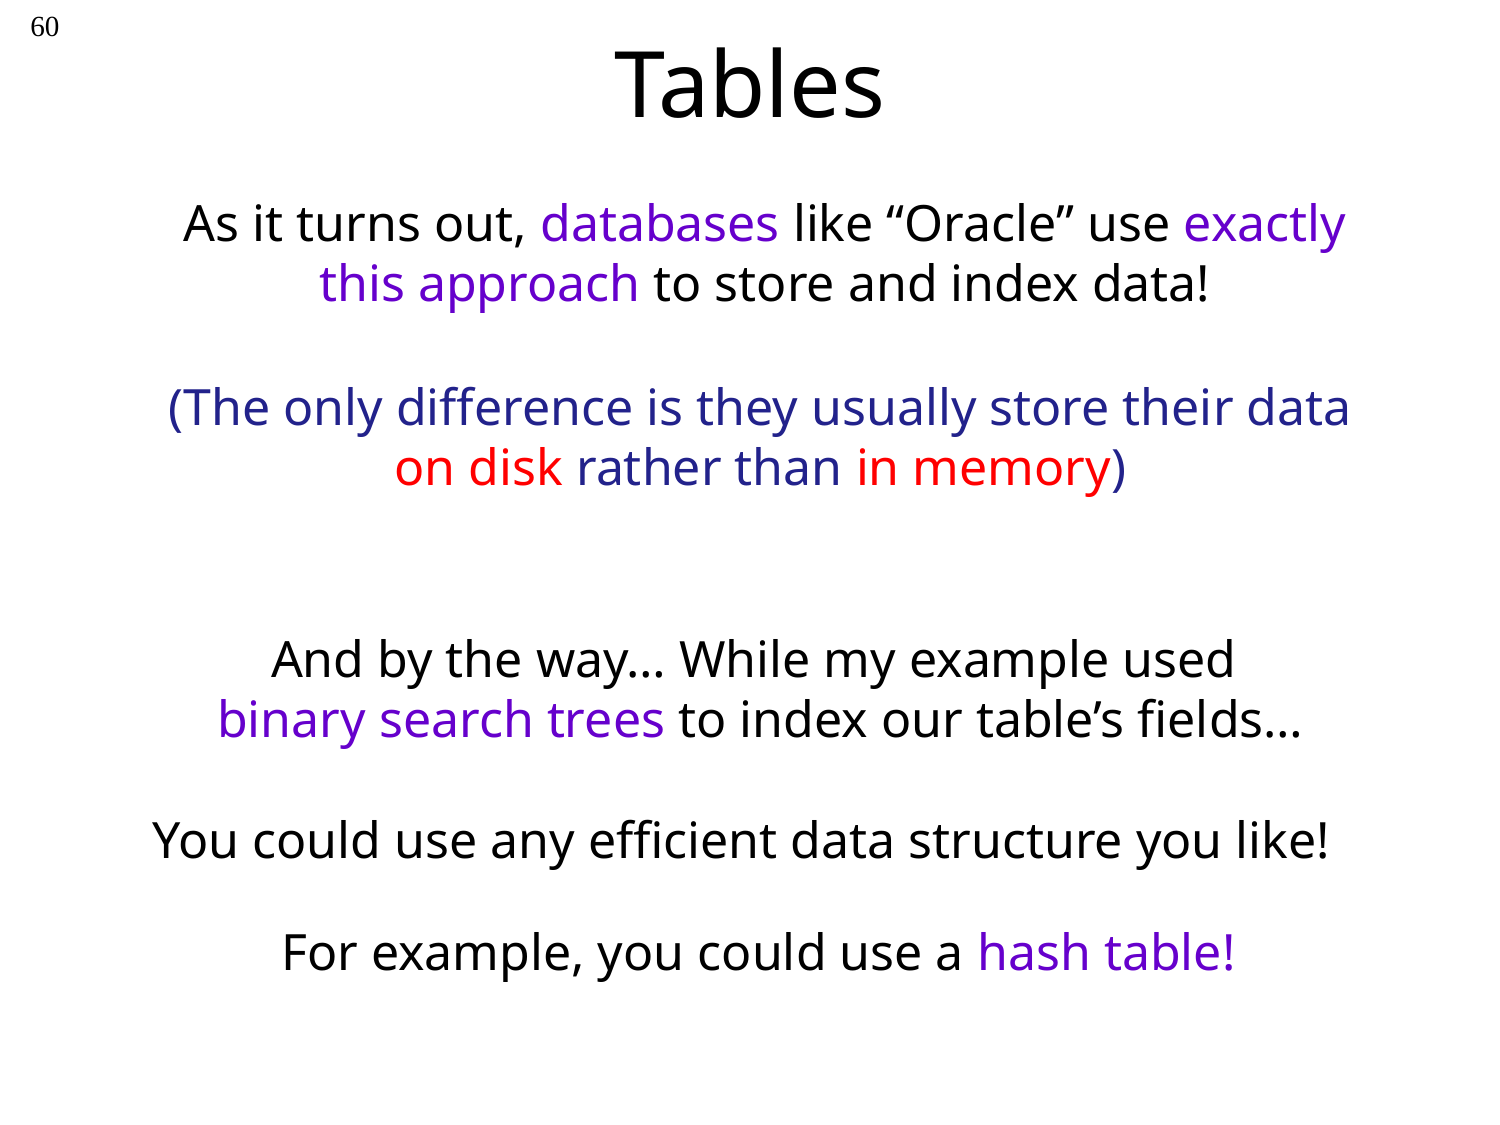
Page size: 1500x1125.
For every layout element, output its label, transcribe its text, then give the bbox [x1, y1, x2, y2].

text_box You could use any efficient data structure you like! [70, 800, 1440, 996]
text_box As it turns out, databases like “Oracle” use exactly this approach to store and index data! [148, 183, 1382, 379]
title Tables [112, 0, 1388, 175]
text_box And by the way… While my example used binary search trees to index our table’s fields… [159, 619, 1362, 755]
slide_number 60 [0, 0, 76, 76]
text_box (The only difference is they usually store their data on disk rather than in memory) [143, 367, 1378, 503]
text_box For example, you could use a hash table! [209, 913, 1321, 1049]
